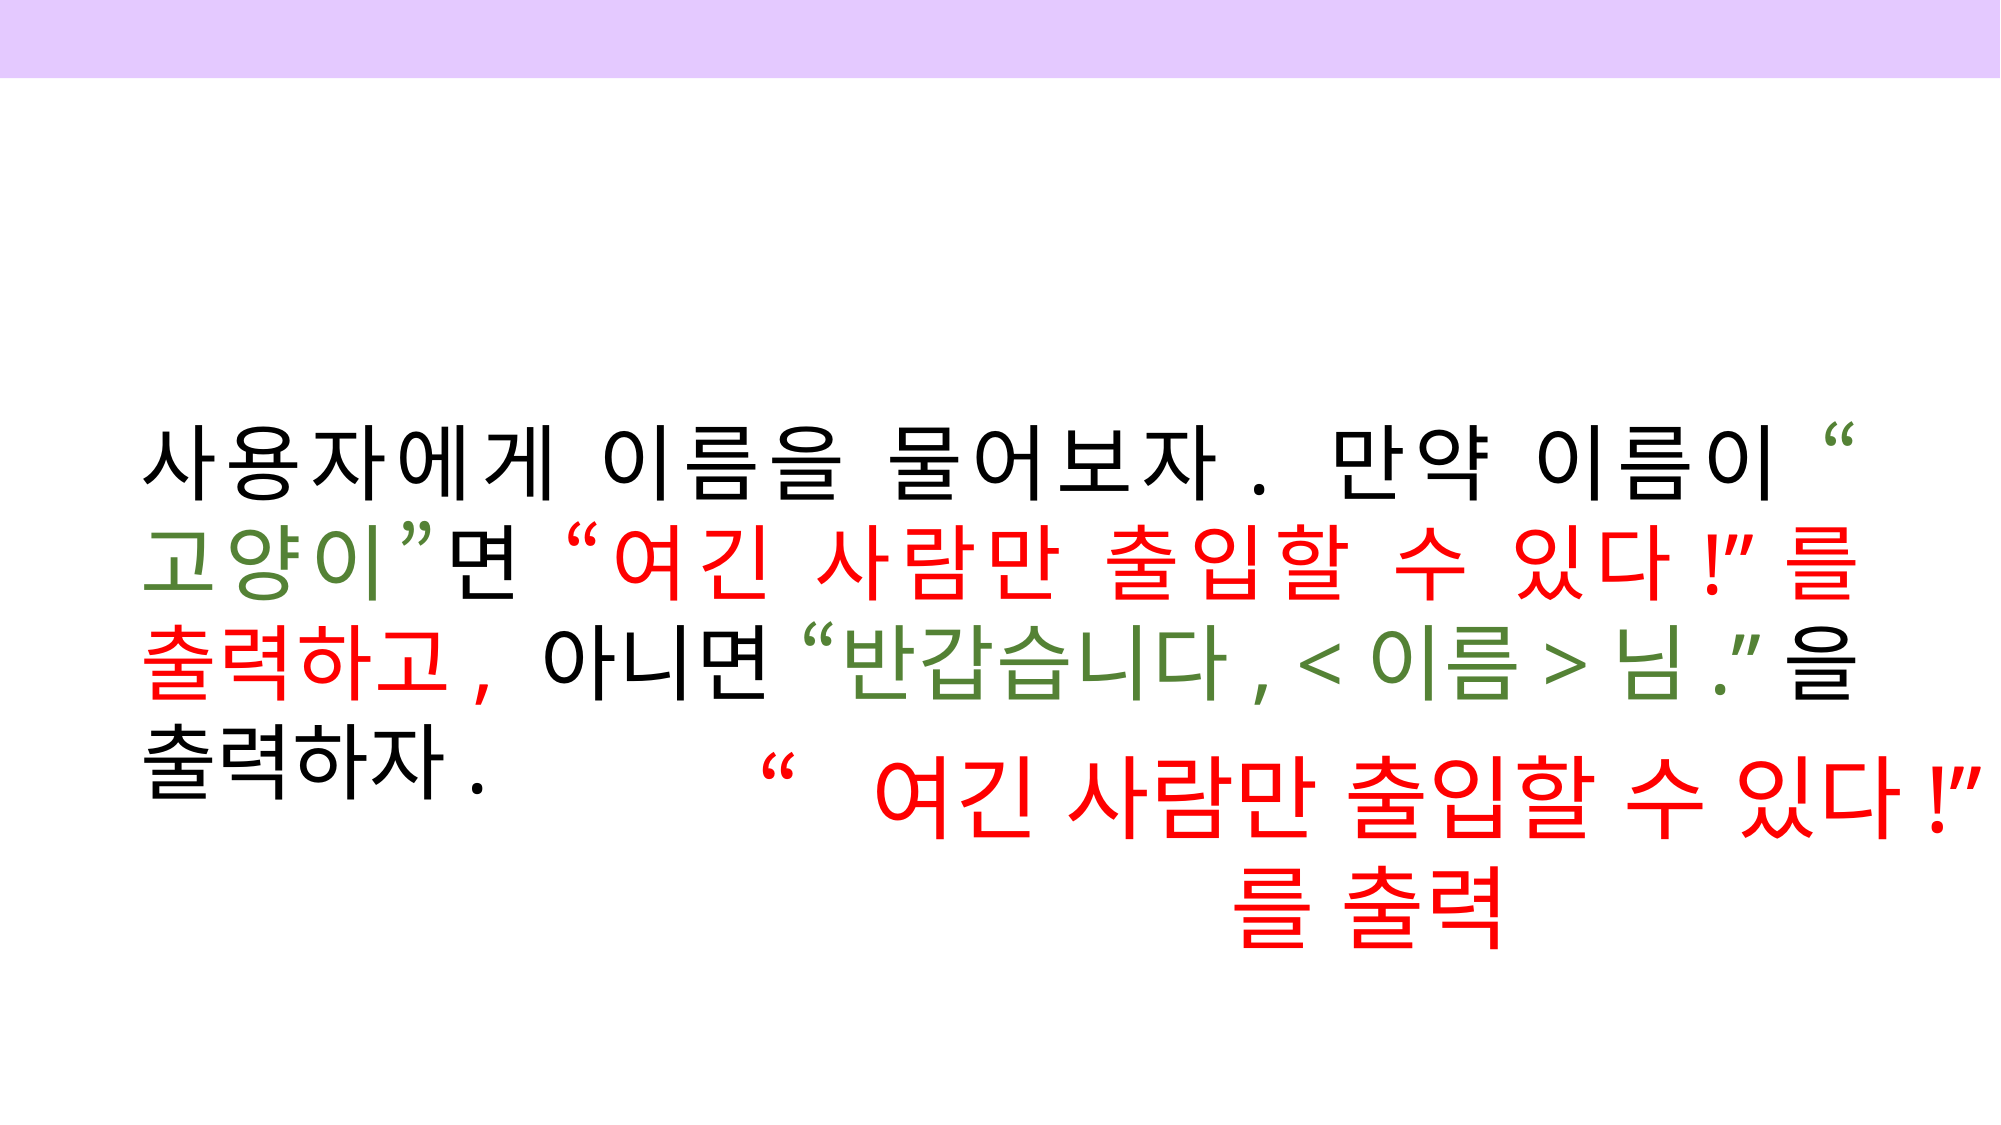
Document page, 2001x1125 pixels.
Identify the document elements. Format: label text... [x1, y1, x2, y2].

text_box [0, 0, 2000, 79]
text_box “여긴 사람만 출입할 수 있다!” 를 출력 [740, 733, 2000, 969]
text_box 사용자에게 이름을 물어보자. 만약 이름이 “고양이”면 “여긴 사람만 출입할 수 있다!”를 출력하고, 아니면 “반갑습니다, <이름>님.”을 출력하자. [125, 403, 1875, 819]
